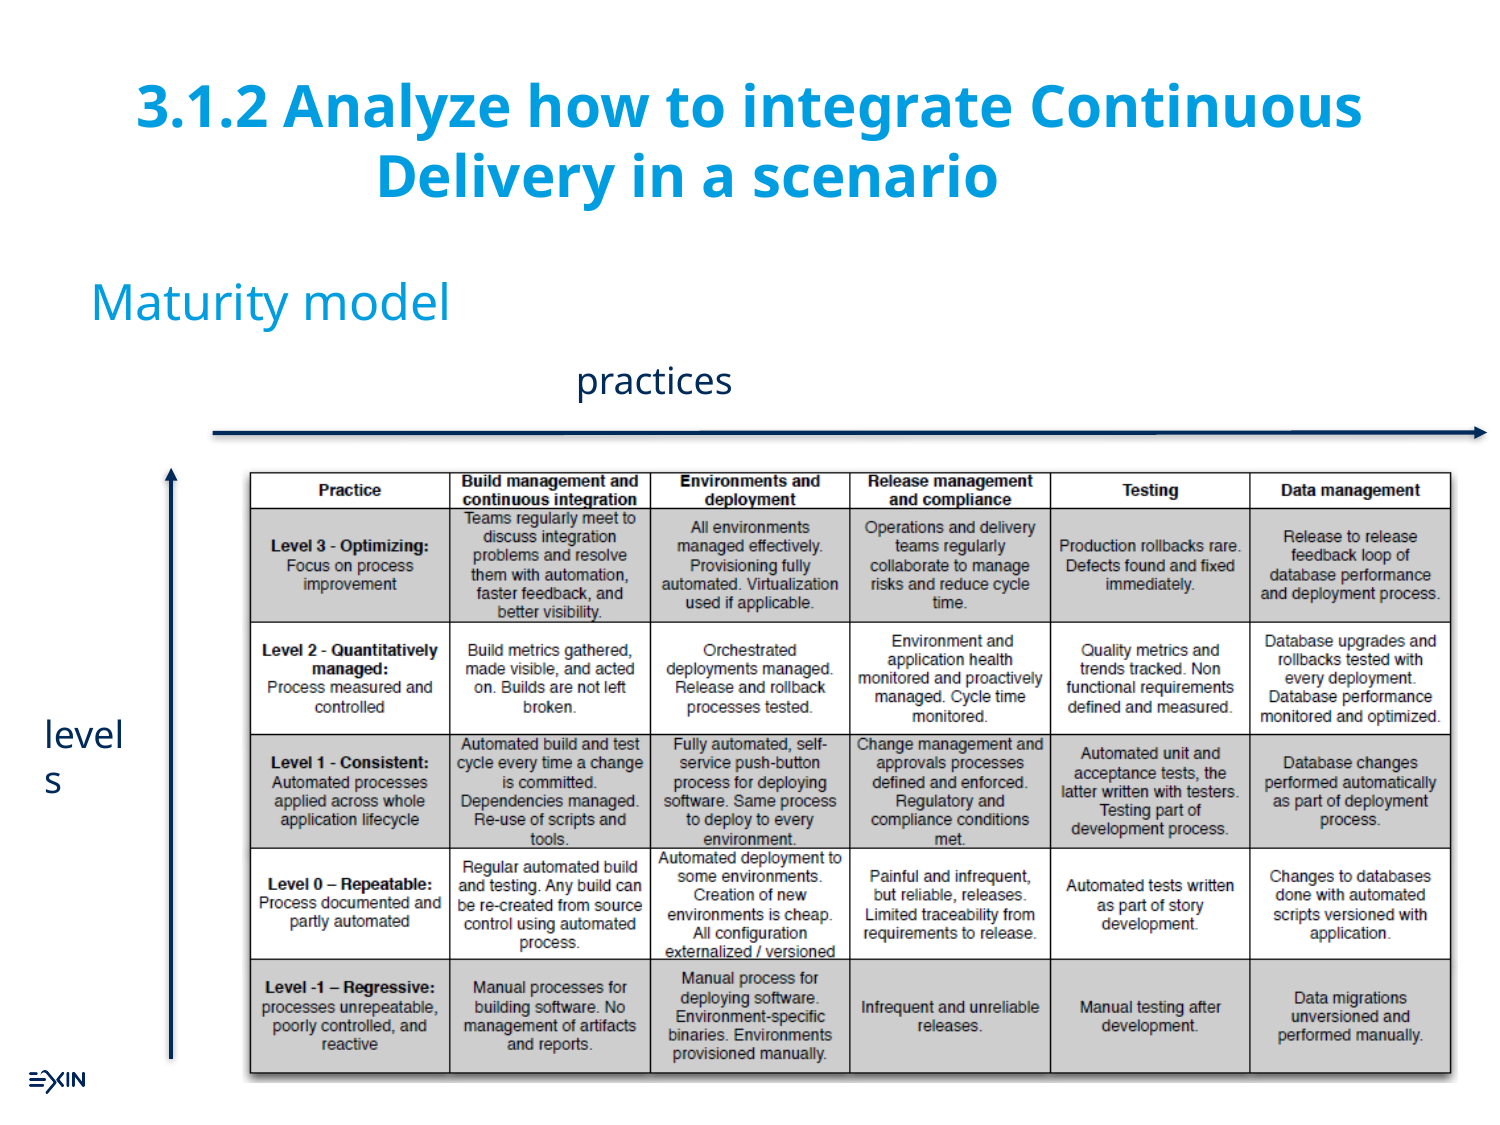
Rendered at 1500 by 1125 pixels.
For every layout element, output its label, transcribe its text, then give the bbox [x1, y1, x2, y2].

picture [241, 467, 1458, 1084]
list Maturity model [75, 262, 1425, 350]
picture [29, 1070, 85, 1094]
text_box levels [29, 704, 148, 809]
text_box practices [561, 349, 916, 410]
title 3.1.2 Analyze how to integrate Continuous Delivery in a scenario [75, 45, 1425, 233]
